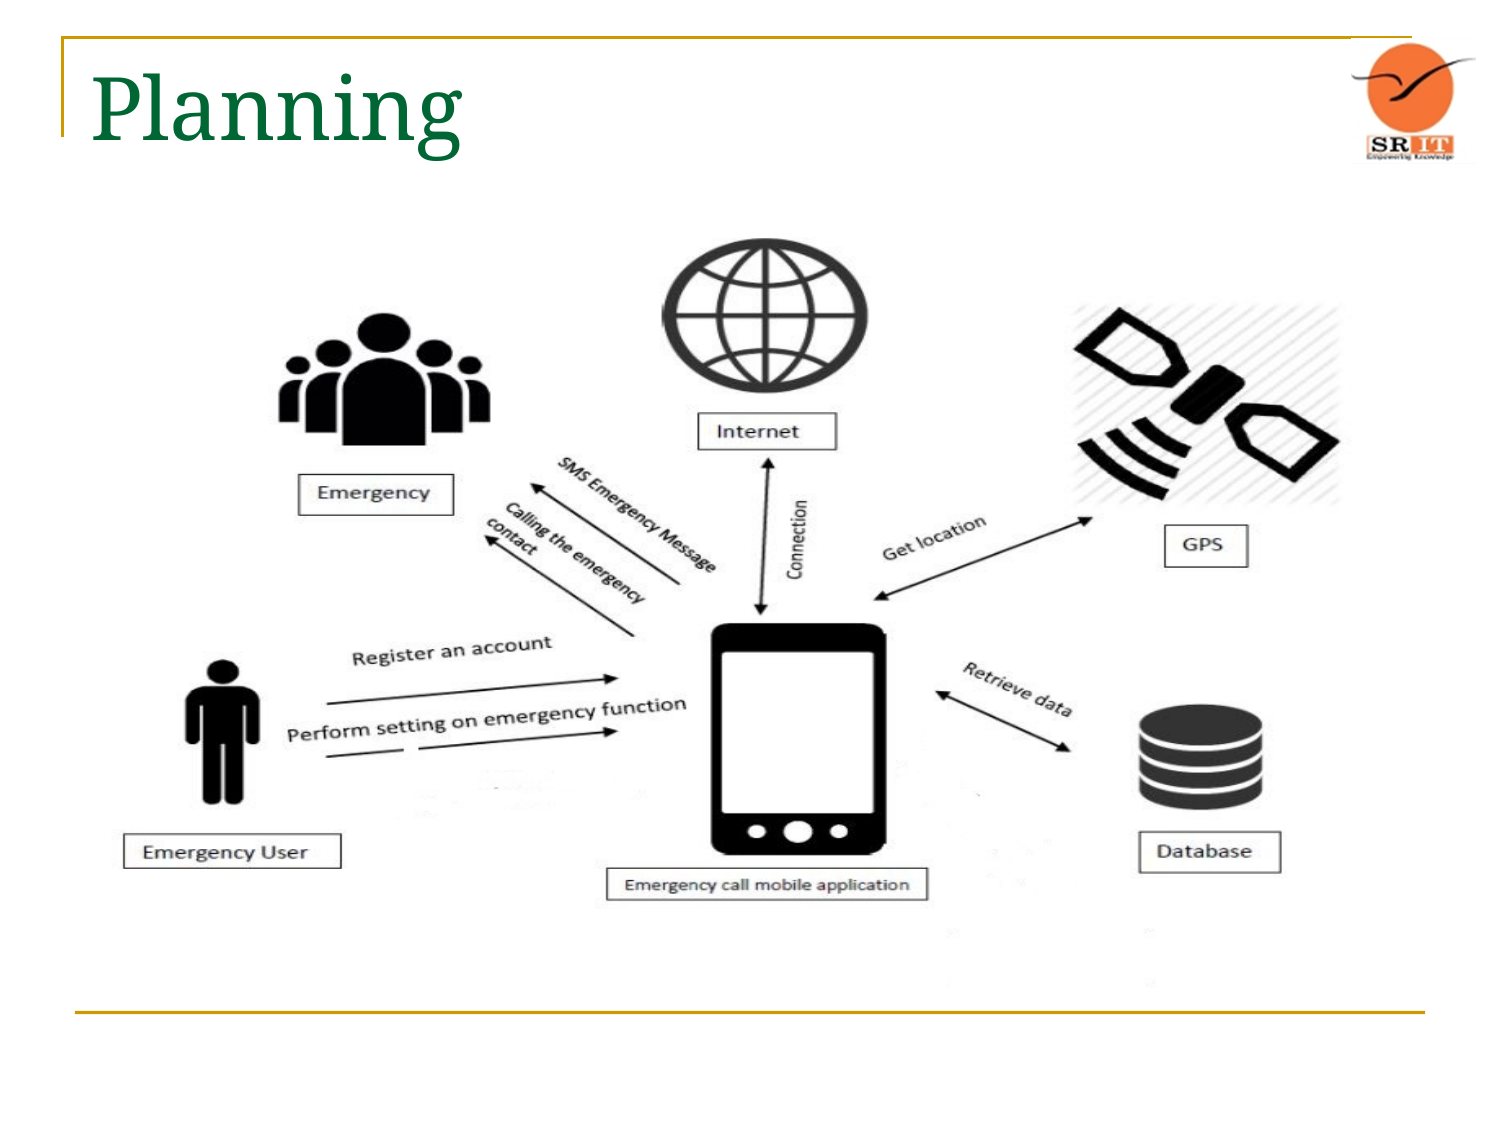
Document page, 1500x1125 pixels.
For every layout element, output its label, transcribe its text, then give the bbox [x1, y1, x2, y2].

picture [1350, 37, 1477, 165]
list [99, 237, 1388, 1006]
title Planning [74, 45, 1426, 233]
